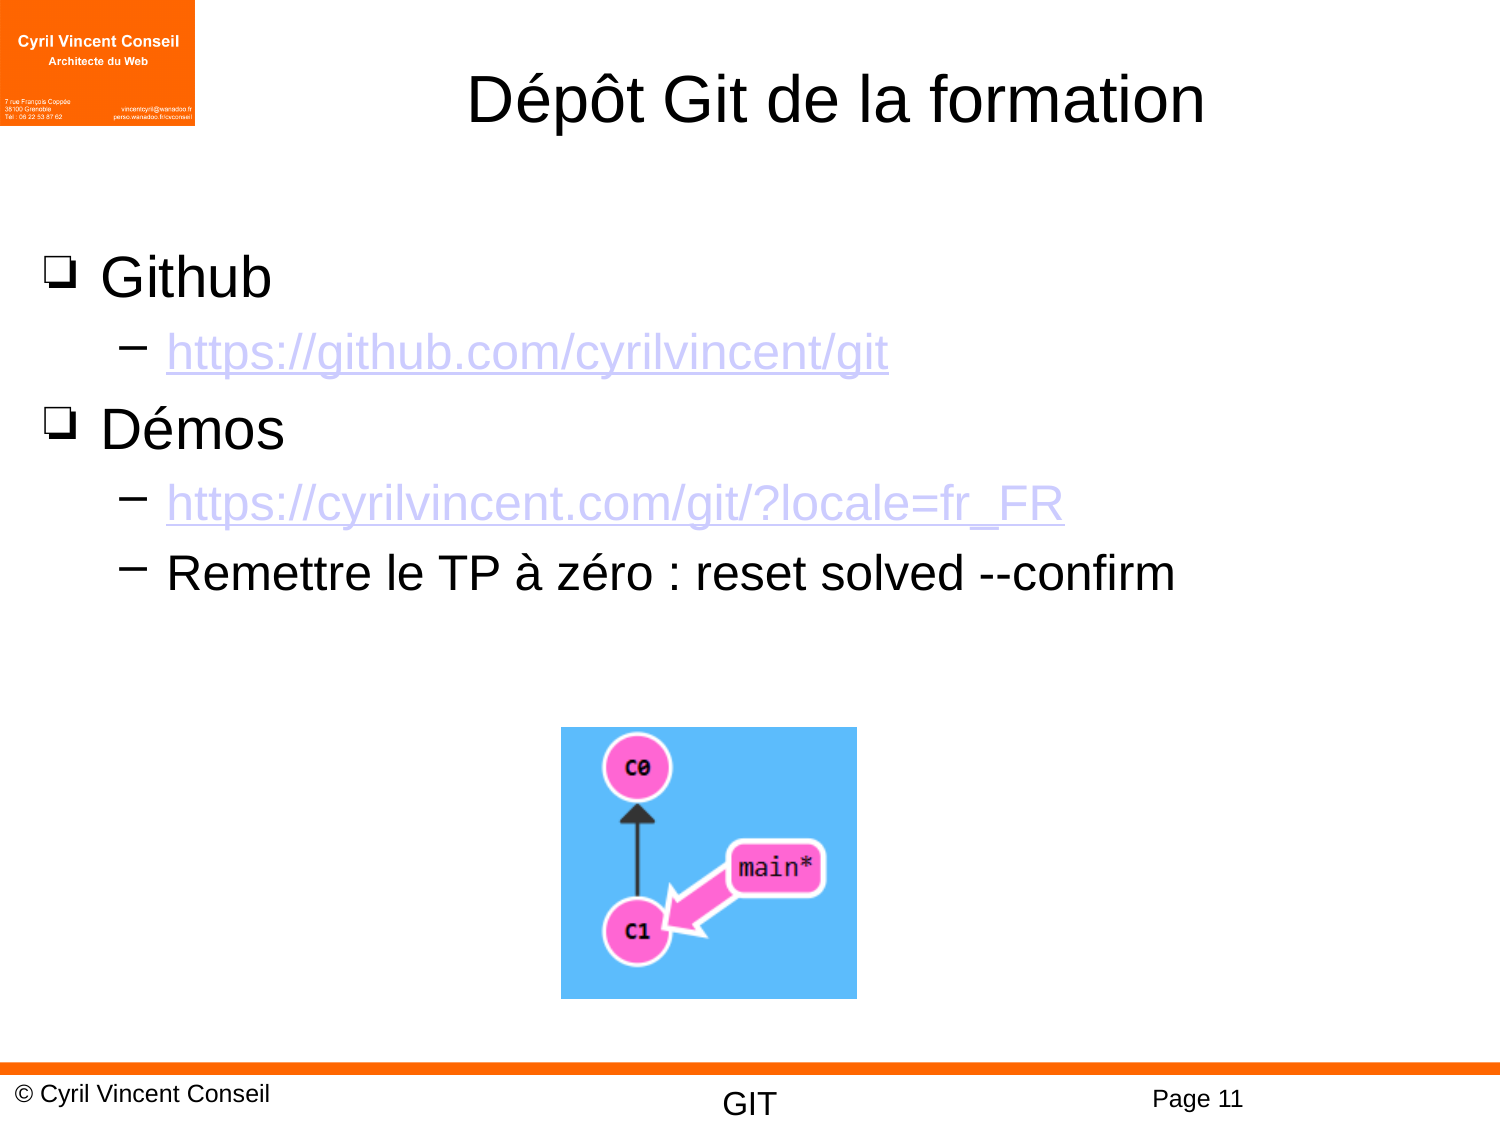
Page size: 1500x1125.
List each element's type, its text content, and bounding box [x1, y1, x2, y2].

picture [560, 727, 857, 999]
title Dépôt Git de la formation [194, 2, 1480, 190]
list Github https://github.com/cyrilvincent/git Démos https://cyrilvincent.com/git/?locale=fr_FR Remettre le TP à zéro : reset solved --confirm [29, 231, 1468, 1059]
picture [0, 0, 195, 126]
